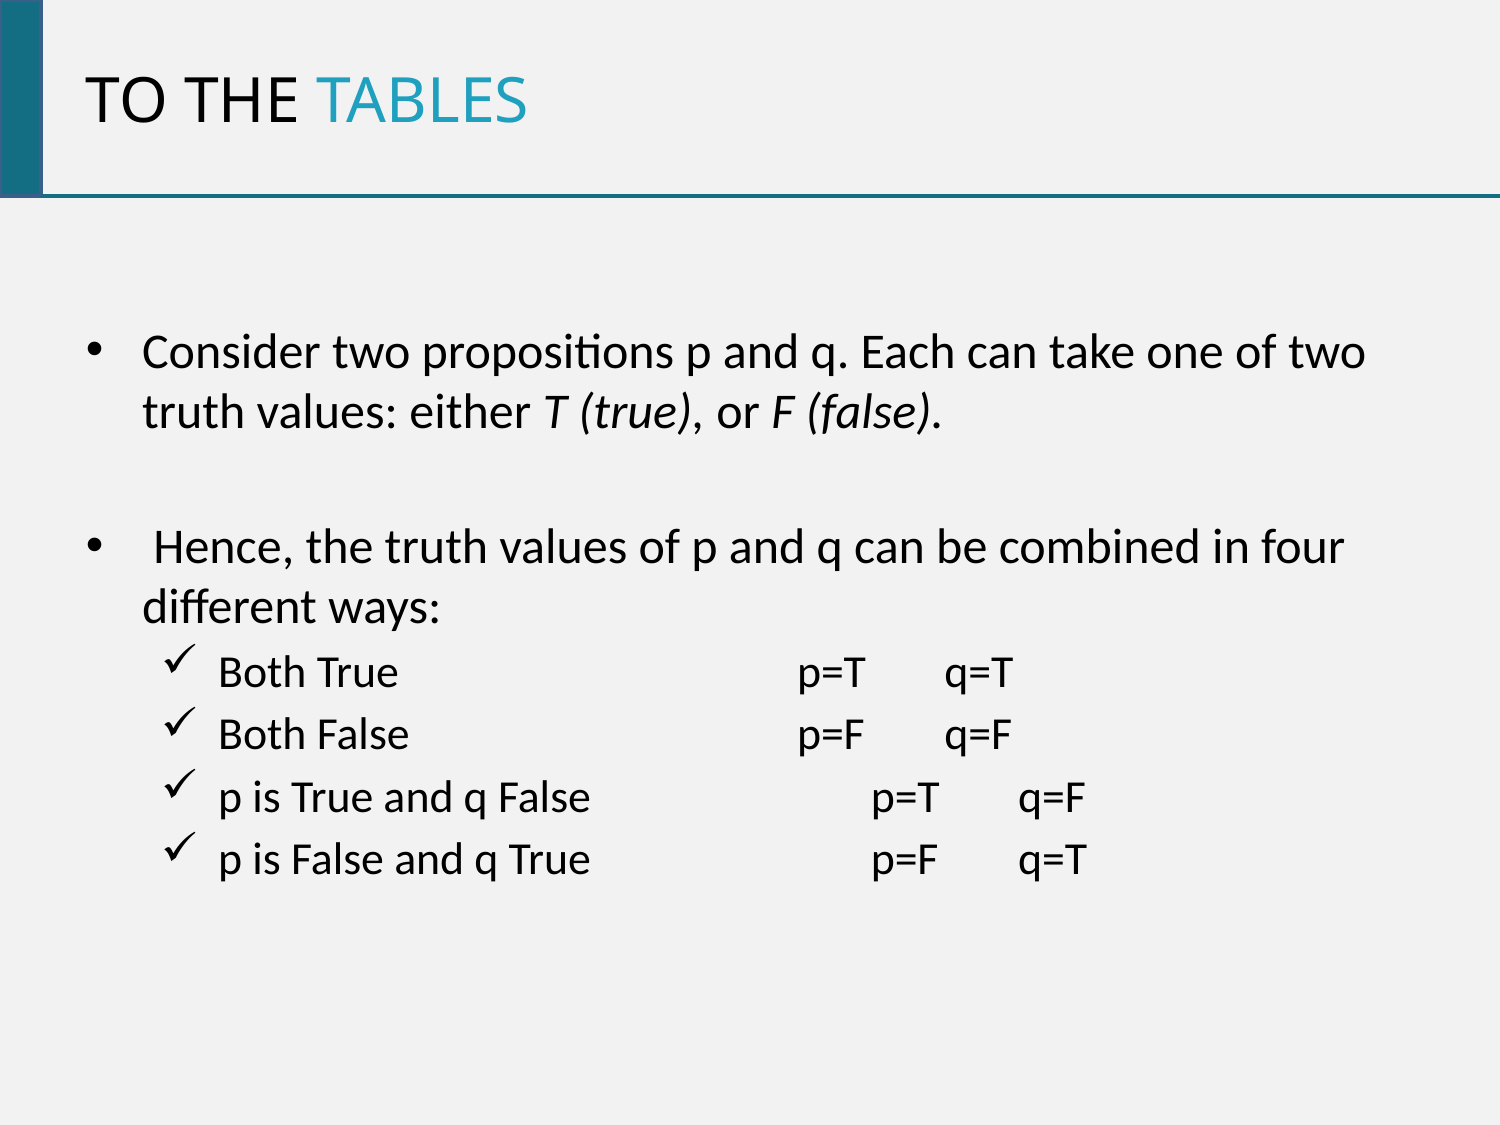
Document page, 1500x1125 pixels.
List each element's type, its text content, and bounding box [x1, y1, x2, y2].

text_box TO THE TABLES [70, 0, 1294, 194]
list Consider two propositions p and q. Each can take one of two truth values: either T (true), or F (false). Hence, the truth values of p and q can be combined in four different ways: Both True p=T q=T Both False p=F q=F p is True and q False p=T q=F p is False and q True p=F q=T [70, 243, 1430, 1100]
text_box [0, 0, 43, 198]
